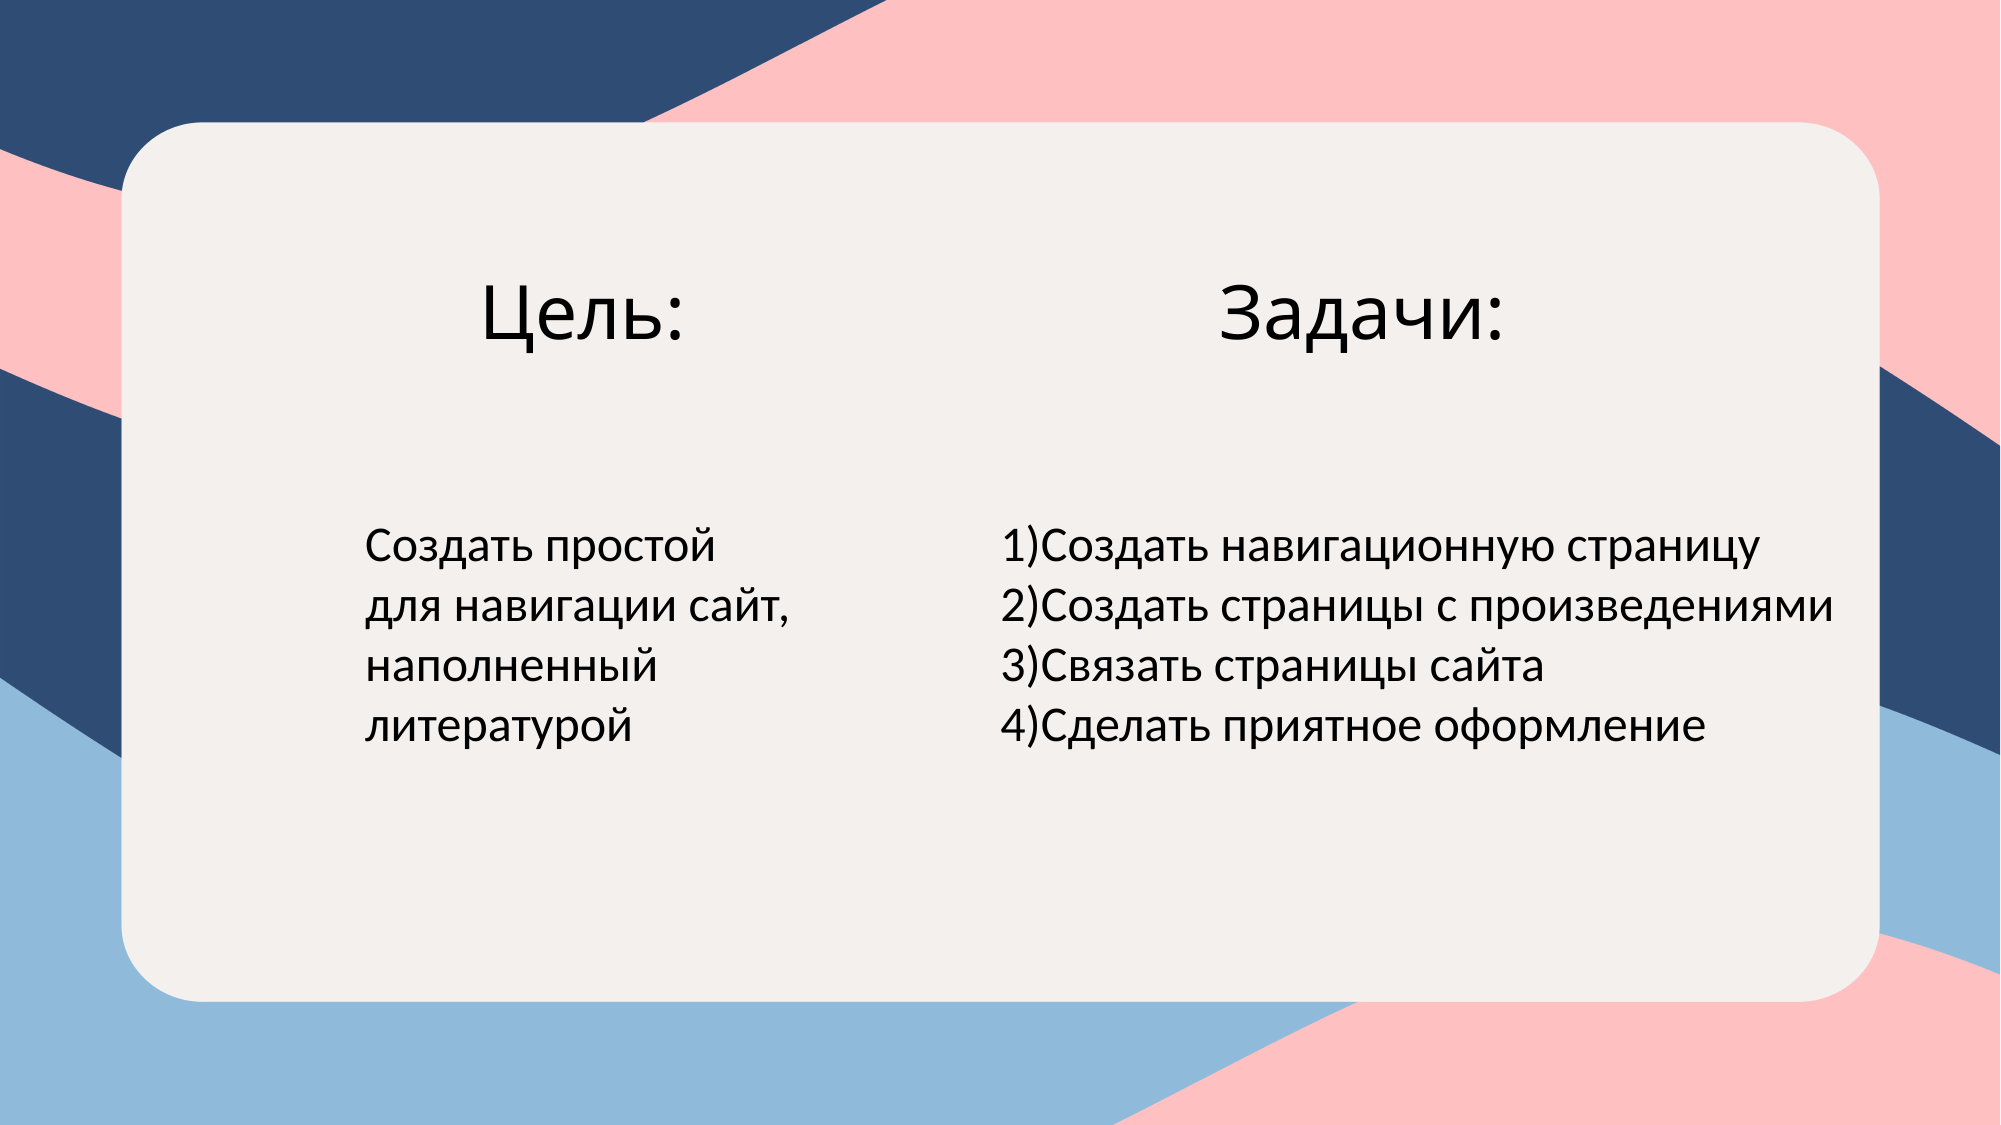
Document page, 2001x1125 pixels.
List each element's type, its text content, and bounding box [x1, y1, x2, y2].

text_box 1)Создать навигационную страницу 2)Создать страницы с произведениями 3)Связать страницы сайта 4)Сделать приятное оформление [985, 504, 1850, 759]
text_box Создать простой для навигации сайт, наполненный литературой [350, 504, 815, 759]
picture [0, 0, 2001, 1125]
text_box Задачи: [1205, 257, 1521, 362]
text_box Цель: [465, 257, 700, 362]
